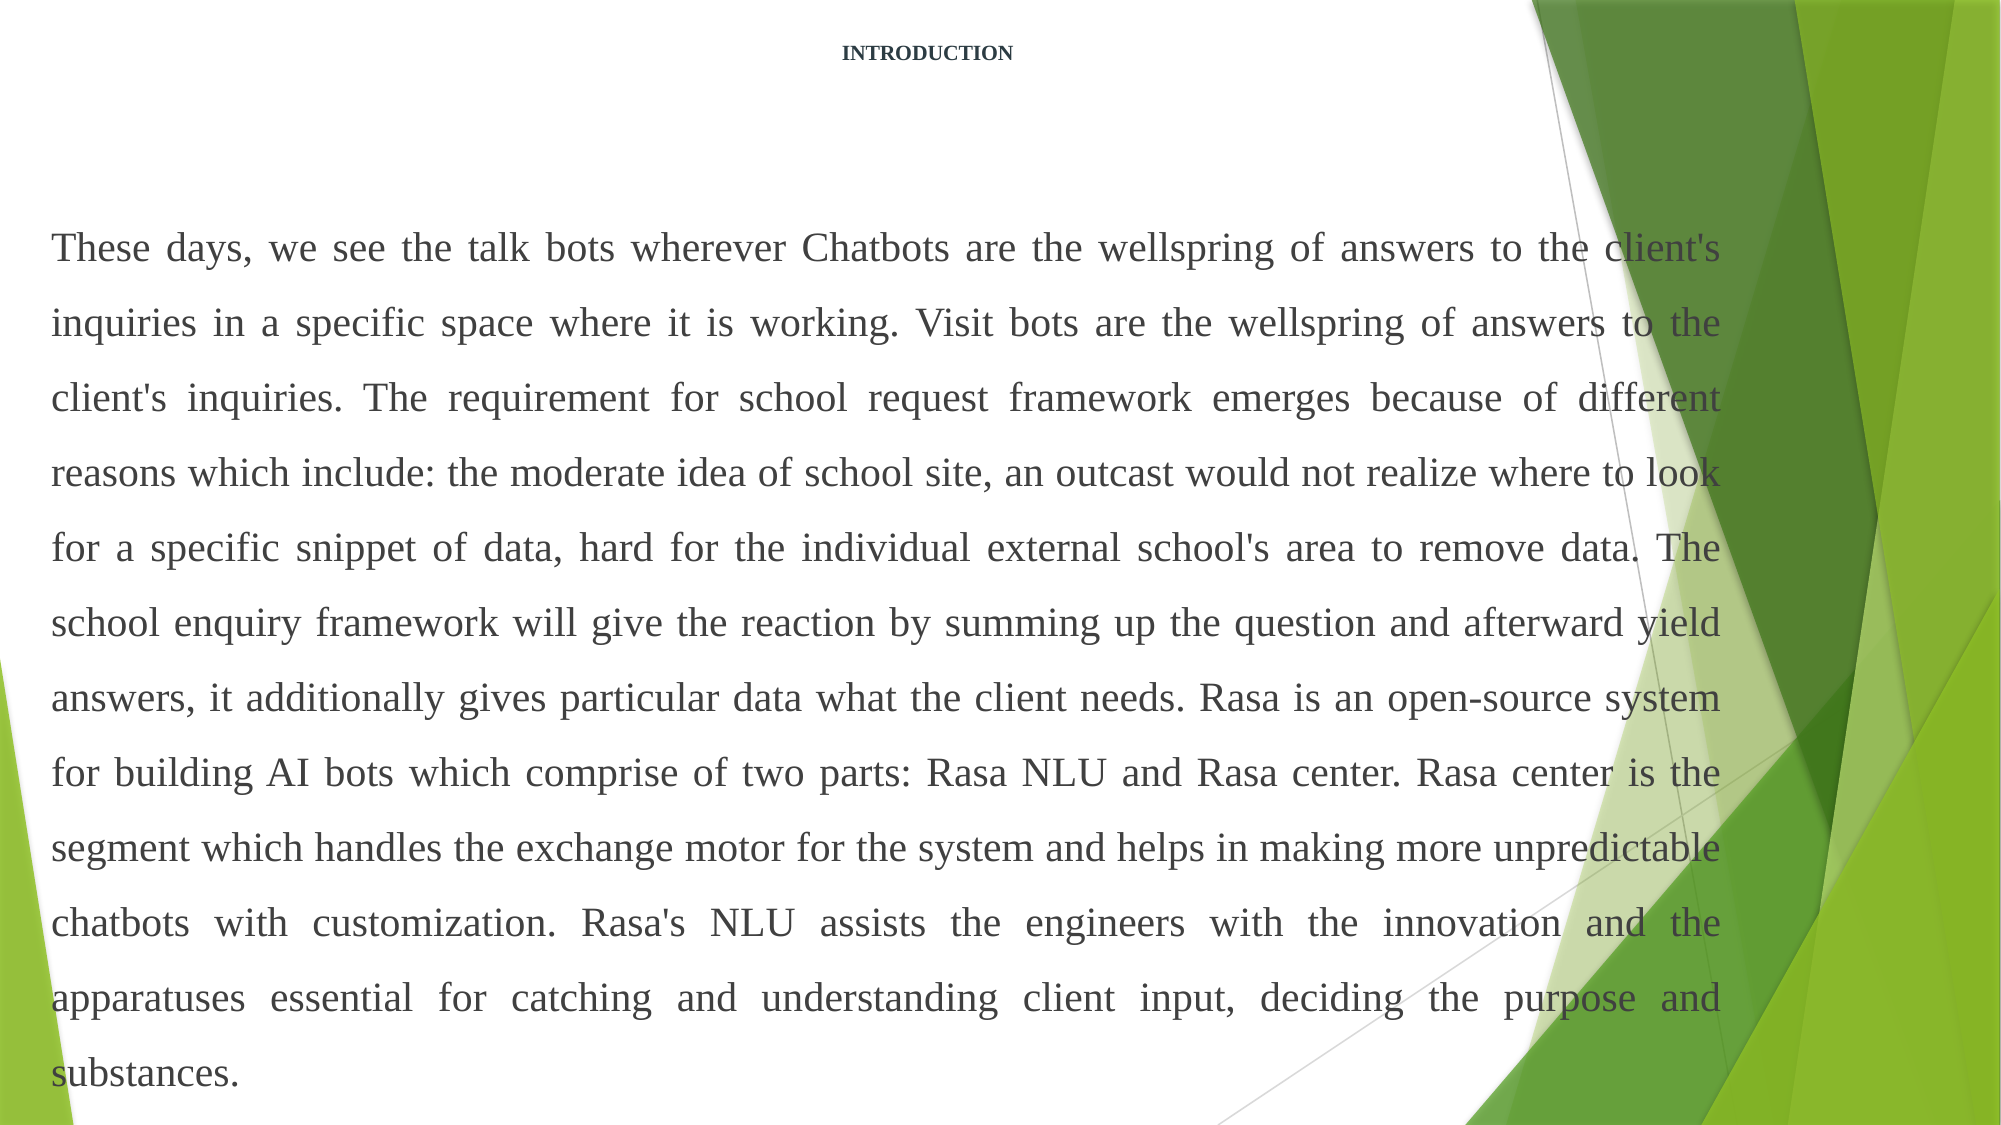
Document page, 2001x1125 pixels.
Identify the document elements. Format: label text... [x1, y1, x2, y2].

title INTRODUCTION [537, 30, 1318, 119]
list These days, we see the talk bots wherever Chatbots are the wellspring of answers to the client's inquiries in a specific space where it is working. Visit bots are the wellspring of answers to the client's inquiries. The requirement for school request framework emerges because of different reasons which include: the moderate idea of school site, an outcast would not realize where to look for a specific snippet of data, hard for the individual external school's area to remove data. The school enquiry framework will give the reaction by summing up the question and afterward yield answers, it additionally gives particular data what the client needs. Rasa is an open-source system for building AI bots which comprise of two parts: Rasa NLU and Rasa center. Rasa center is the segment which handles the exchange motor for the system and helps in making more unpredictable chatbots with customization. Rasa's NLU assists the engineers with the innovation and the apparatuses essential for catching and understanding client input, deciding the purpose and substances. [35, 187, 1738, 1125]
